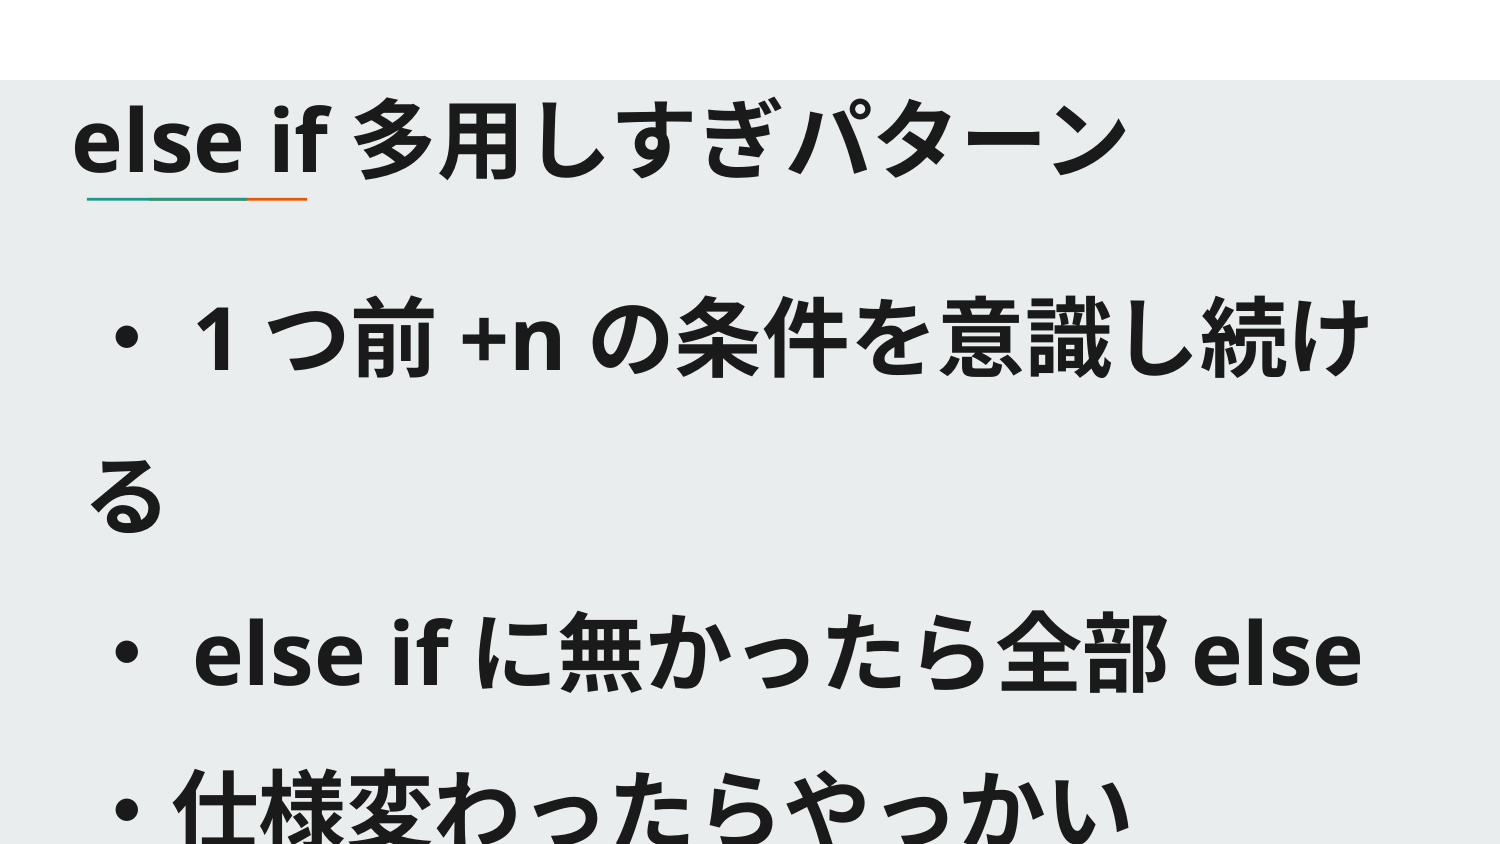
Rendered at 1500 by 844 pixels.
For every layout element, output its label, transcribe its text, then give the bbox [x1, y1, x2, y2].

title else if多用しすぎパターン [56, 54, 1158, 221]
title ・1つ前+nの条件を意識し続ける ・else ifに無かったら全部else ・仕様変わったらやっかい ・returnで抜けてしまおう [68, 215, 1455, 821]
